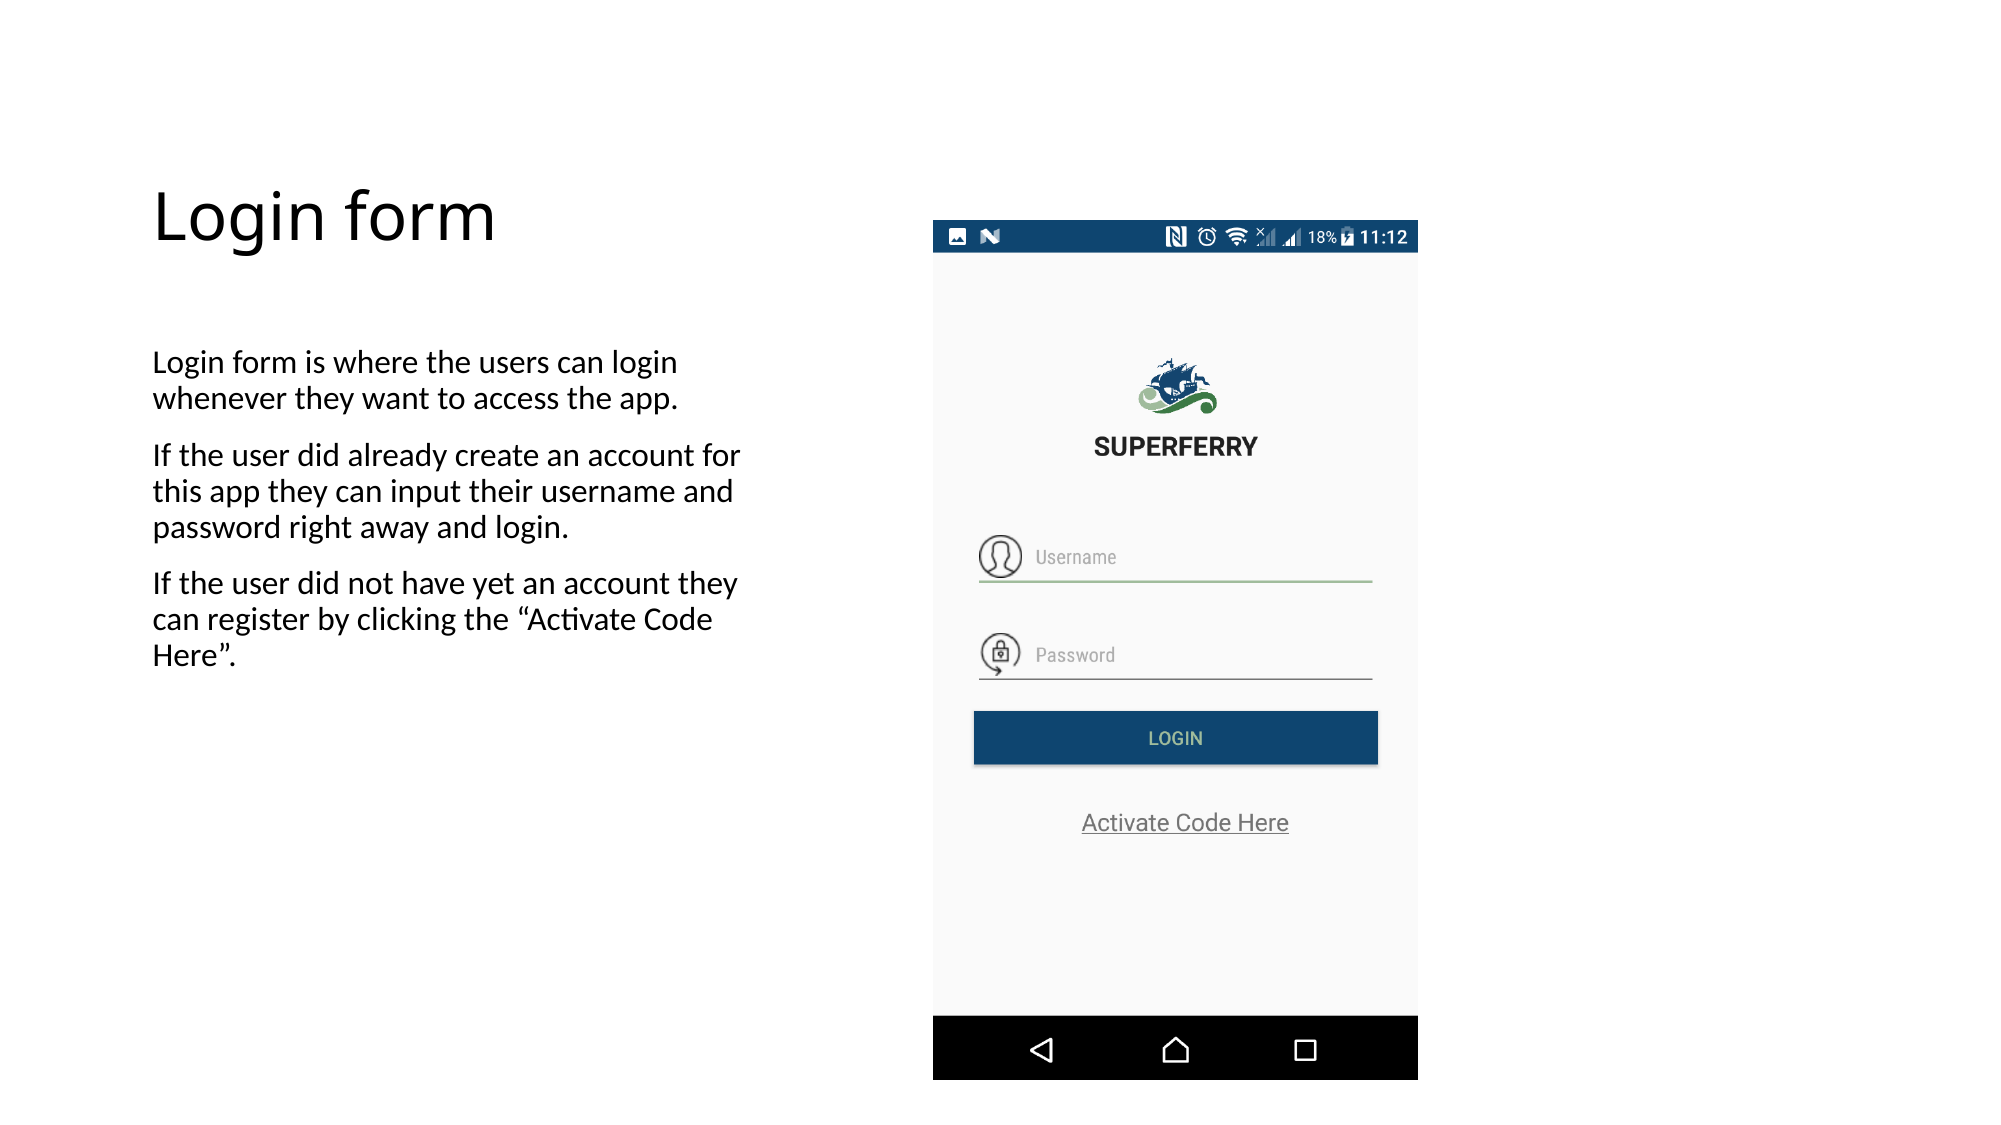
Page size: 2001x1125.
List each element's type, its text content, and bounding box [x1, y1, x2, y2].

title Login form [137, 0, 783, 263]
picture [933, 220, 1418, 1080]
list Login form is where the users can login whenever they want to access the app. If the user did already create an account for this app they can input their username and password right away and login. If the user did not have yet an account they can register by clicking the “Activate Code Here”. [137, 337, 783, 963]
